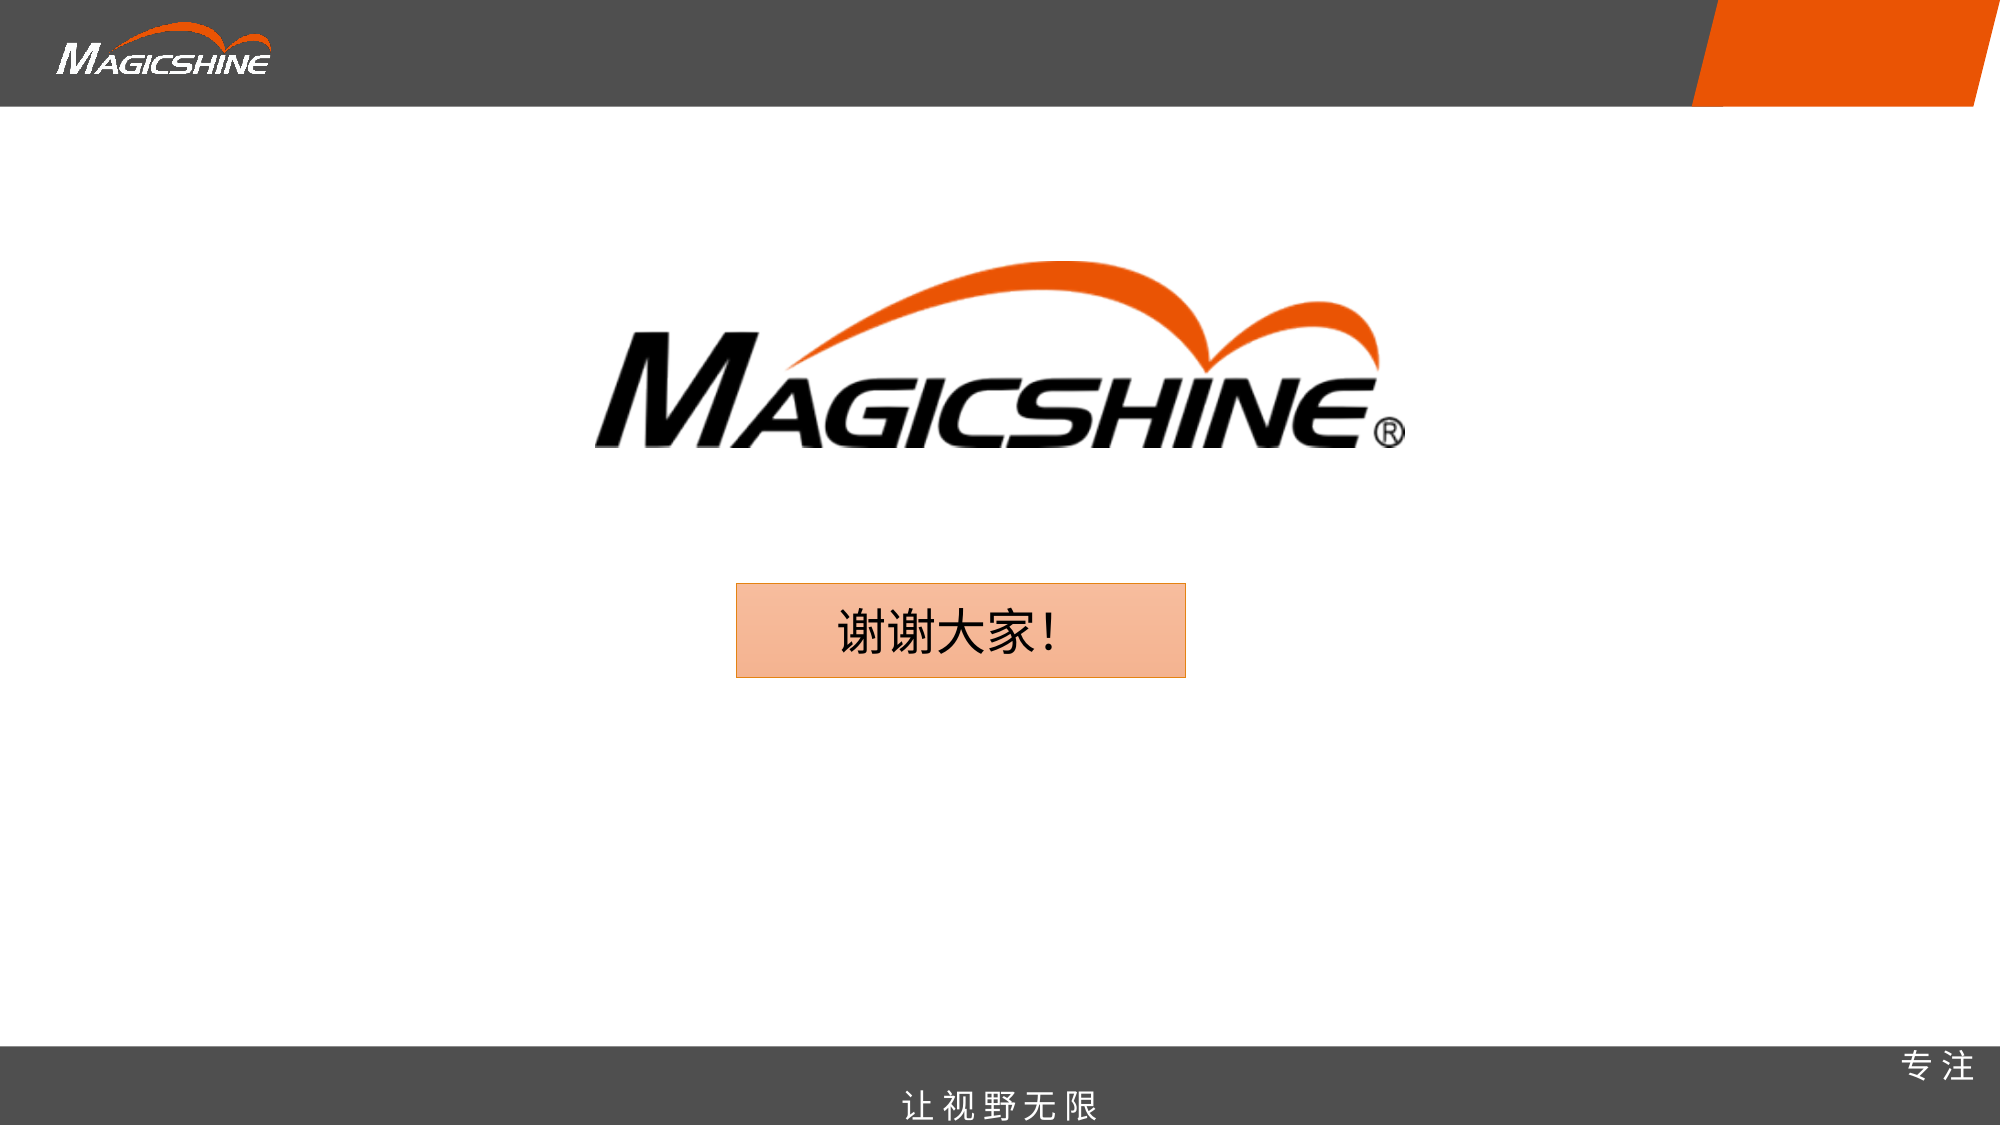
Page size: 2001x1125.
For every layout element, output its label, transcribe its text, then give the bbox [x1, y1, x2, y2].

text_box 谢谢大家！ [736, 583, 1186, 678]
picture [595, 261, 1405, 448]
picture [56, 22, 271, 74]
